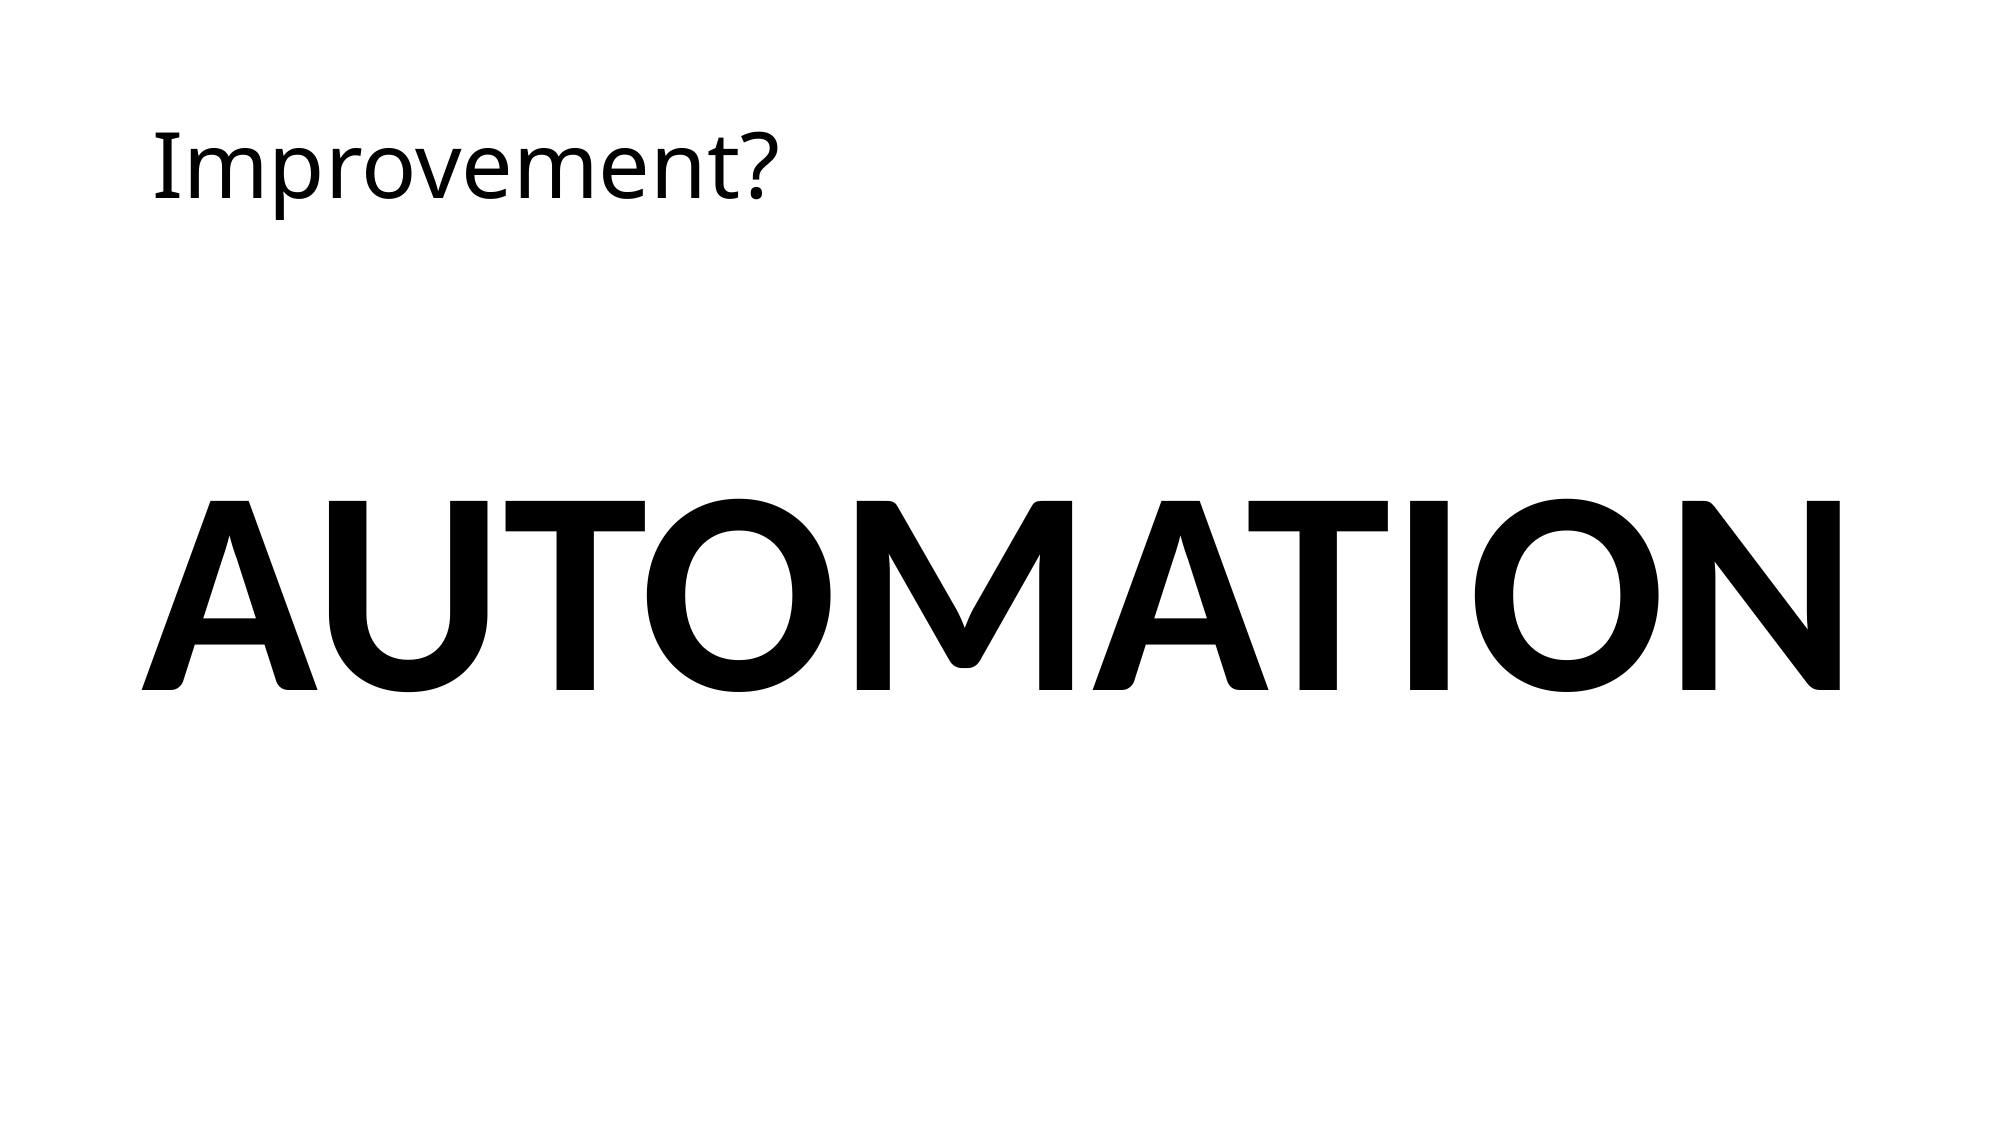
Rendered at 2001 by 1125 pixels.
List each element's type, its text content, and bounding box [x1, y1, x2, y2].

list AUTOMATION [84, 430, 1916, 694]
title Improvement? [137, 59, 1863, 278]
